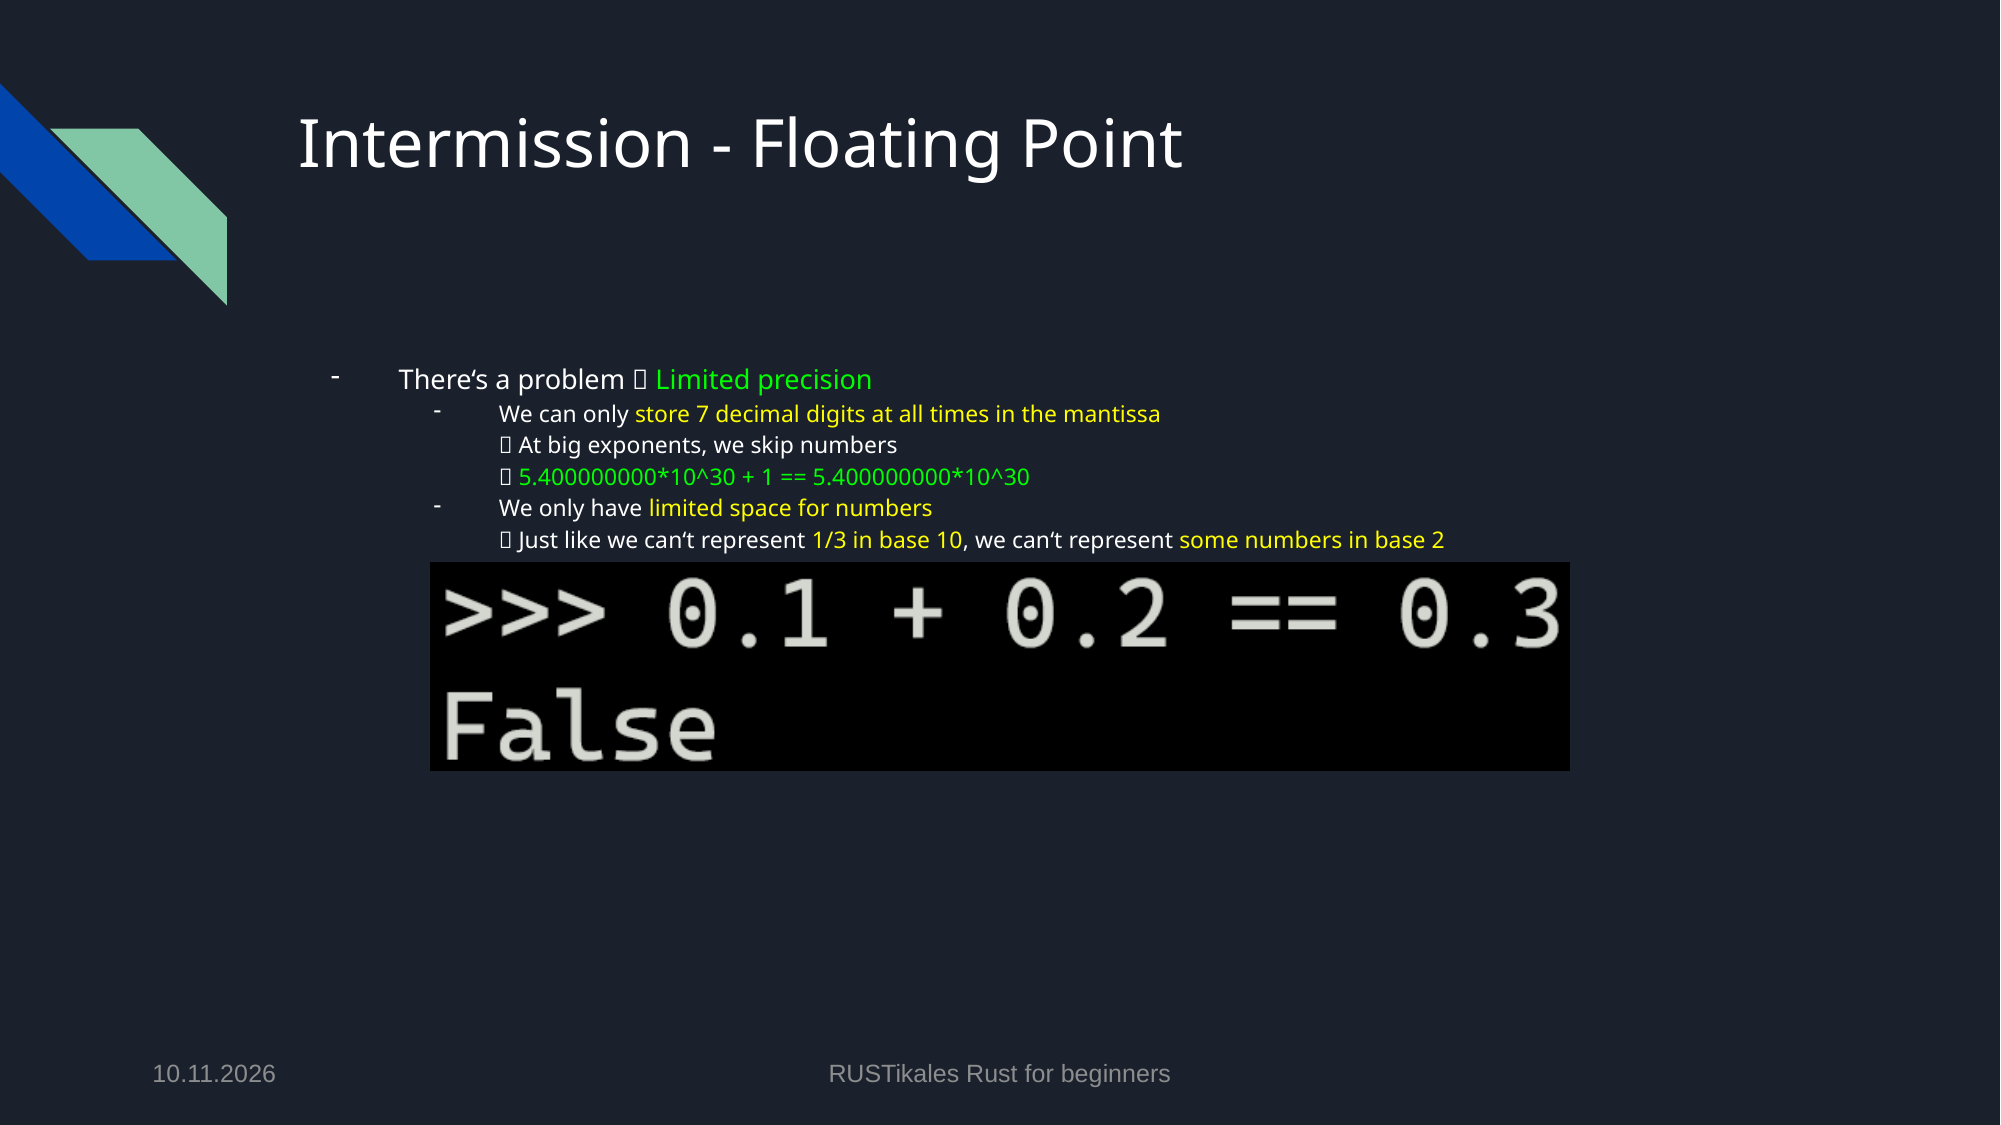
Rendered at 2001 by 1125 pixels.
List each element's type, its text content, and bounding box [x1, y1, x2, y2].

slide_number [137, 1042, 588, 1103]
picture [430, 562, 1570, 771]
list There‘s a problem  Limited precision We can only store 7 decimal digits at all times in the mantissa  At big exponents, we skip numbers  5.400000000*10^30 + 1 == 5.400000000*10^30 We only have limited space for numbers  Just like we can‘t represent 1/3 in base 10, we can‘t represent some numbers in base 2 [283, 342, 1824, 980]
footer RUSTikales Rust for beginners [662, 1042, 1338, 1103]
title Intermission - Floating Point [283, 86, 1824, 287]
